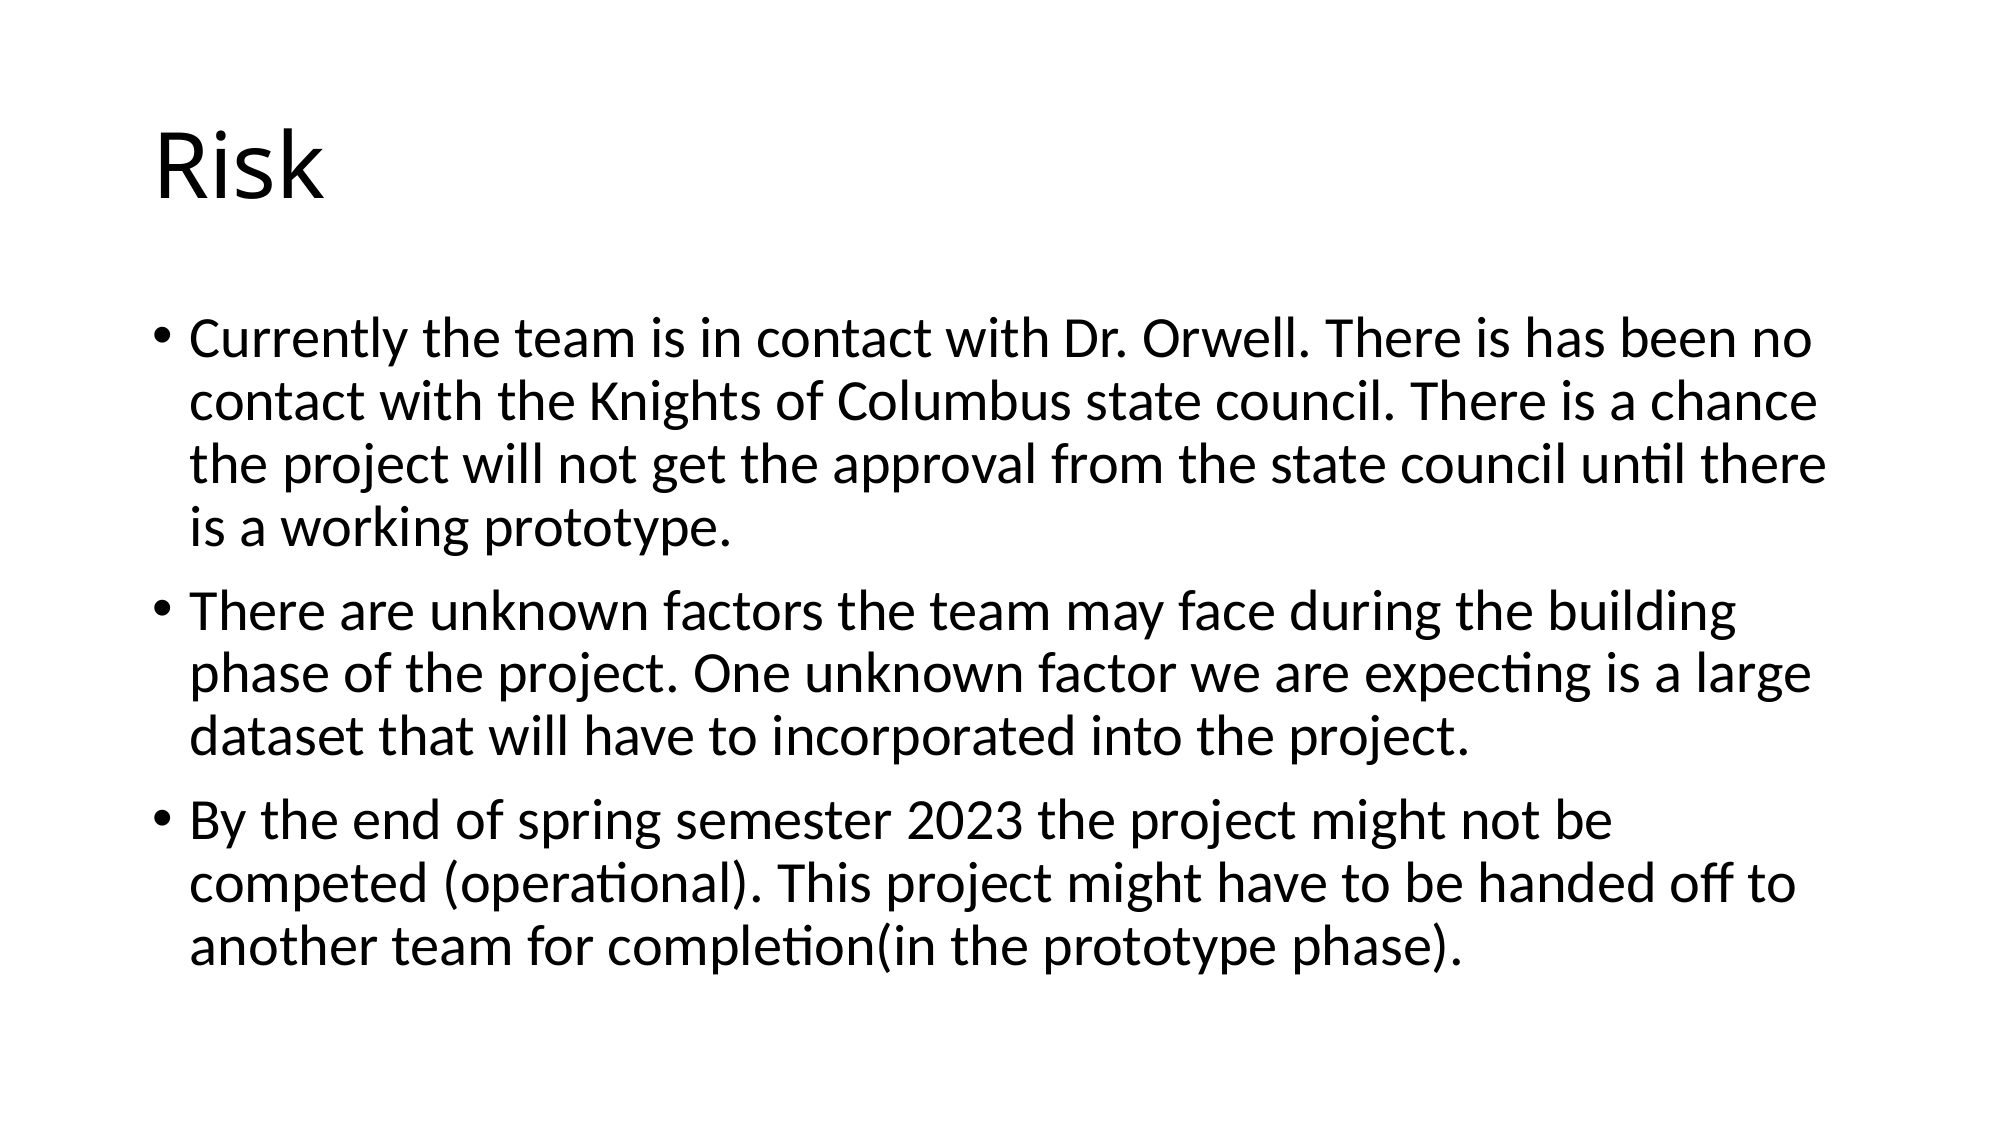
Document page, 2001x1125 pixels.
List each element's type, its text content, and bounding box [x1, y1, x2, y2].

list Currently the team is in contact with Dr. Orwell. There is has been no contact with the Knights of Columbus state council. There is a chance the project will not get the approval from the state council until there is a working prototype. There are unknown factors the team may face during the building phase of the project. One unknown factor we are expecting is a large dataset that will have to incorporated into the project. By the end of spring semester 2023 the project might not be competed (operational). This project might have to be handed off to another team for completion(in the prototype phase). [137, 299, 1863, 1014]
title Risk [137, 59, 1863, 278]
